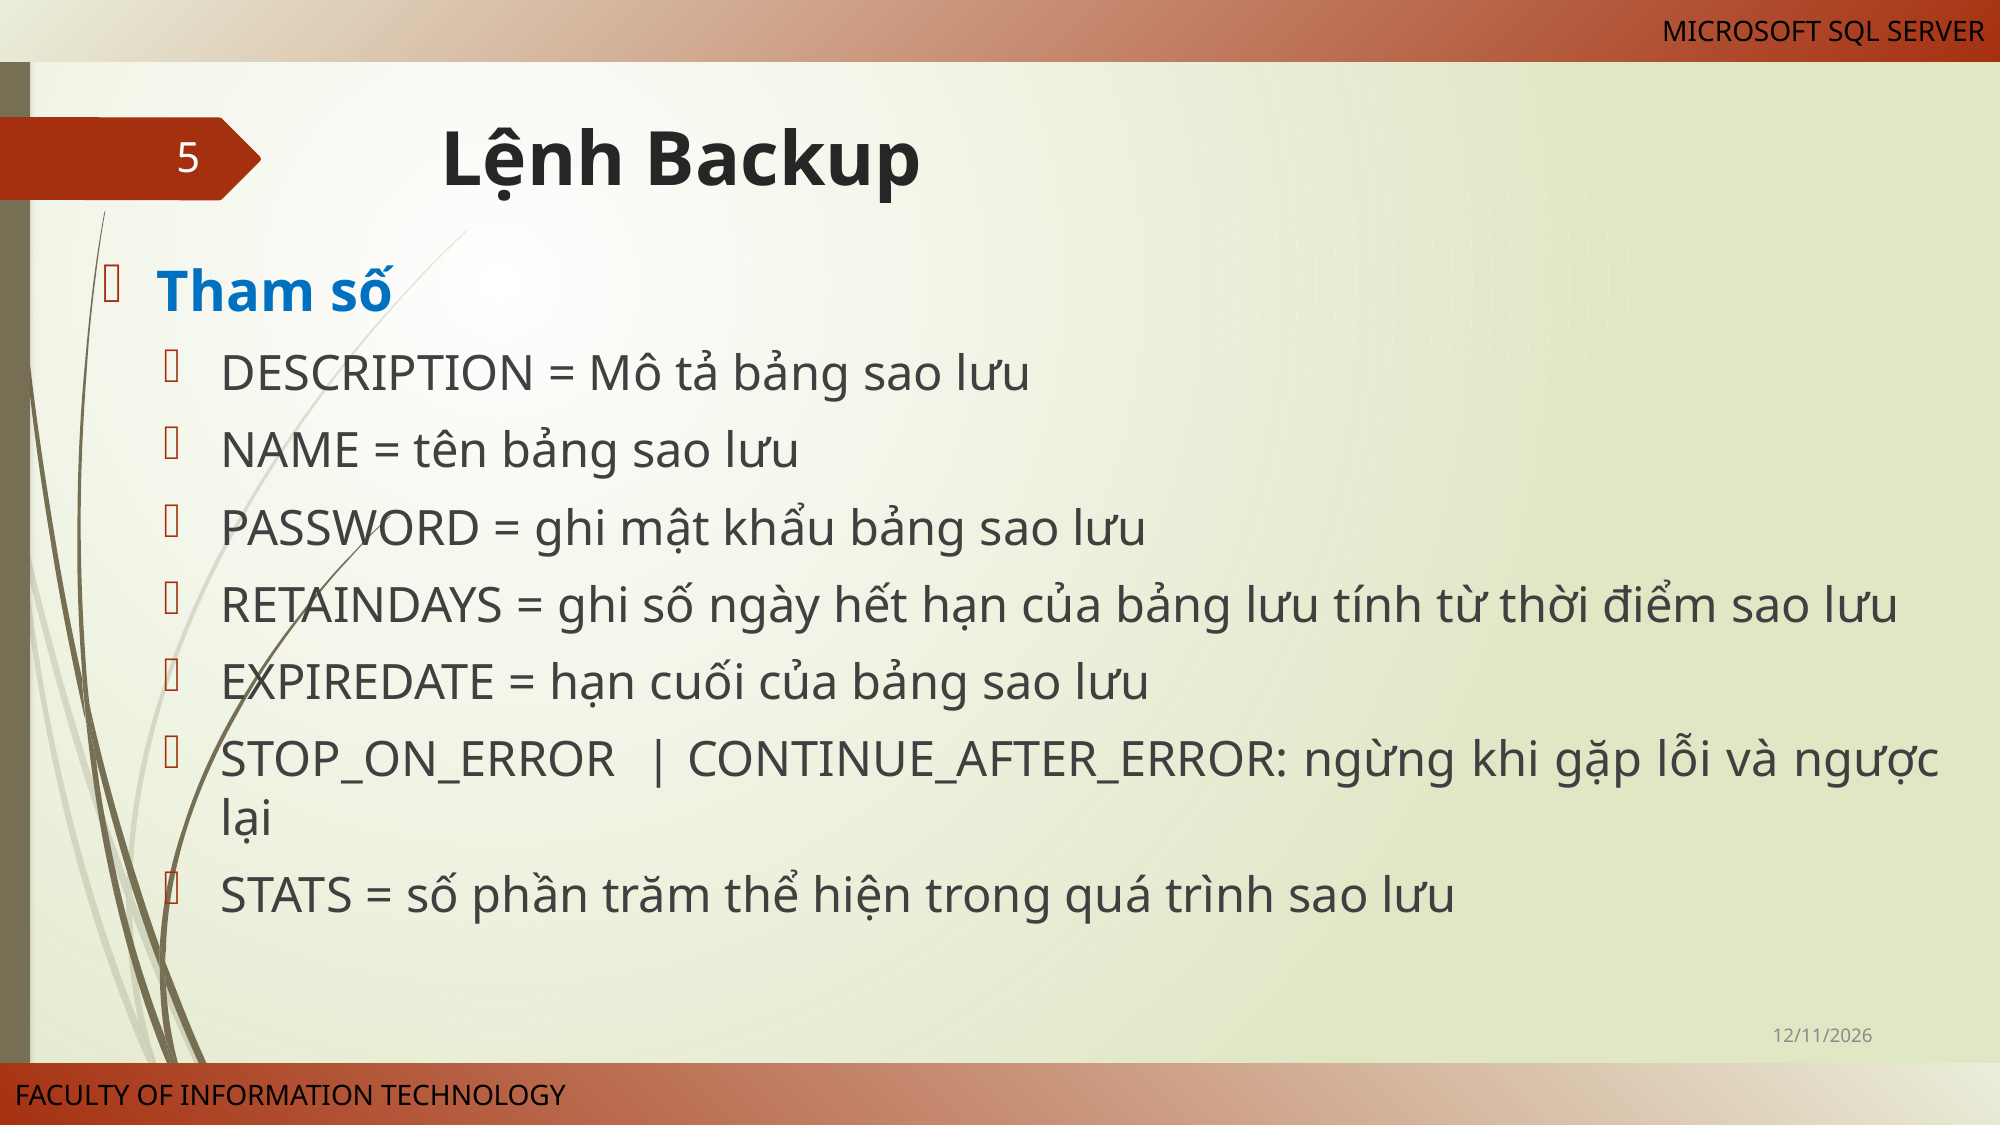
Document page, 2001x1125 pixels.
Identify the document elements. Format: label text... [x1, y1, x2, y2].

list Tham số DESCRIPTION = Mô tả bảng sao lưu NAME = tên bảng sao lưu PASSWORD = ghi mật khẩu bảng sao lưu RETAINDAYS = ghi số ngày hết hạn của bảng lưu tính từ thời điểm sao lưu EXPIREDATE = hạn cuối của bảng sao lưu STOP_ON_ERROR | CONTINUE_AFTER_ERROR: ngừng khi gặp lỗi và ngược lại STATS = số phần trăm thể hiện trong quá trình sao lưu [87, 247, 1955, 970]
title Lệnh Backup [425, 102, 1888, 201]
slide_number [1699, 1005, 1888, 1067]
footer [424, 1006, 1675, 1067]
slide_number 5 [87, 129, 216, 190]
